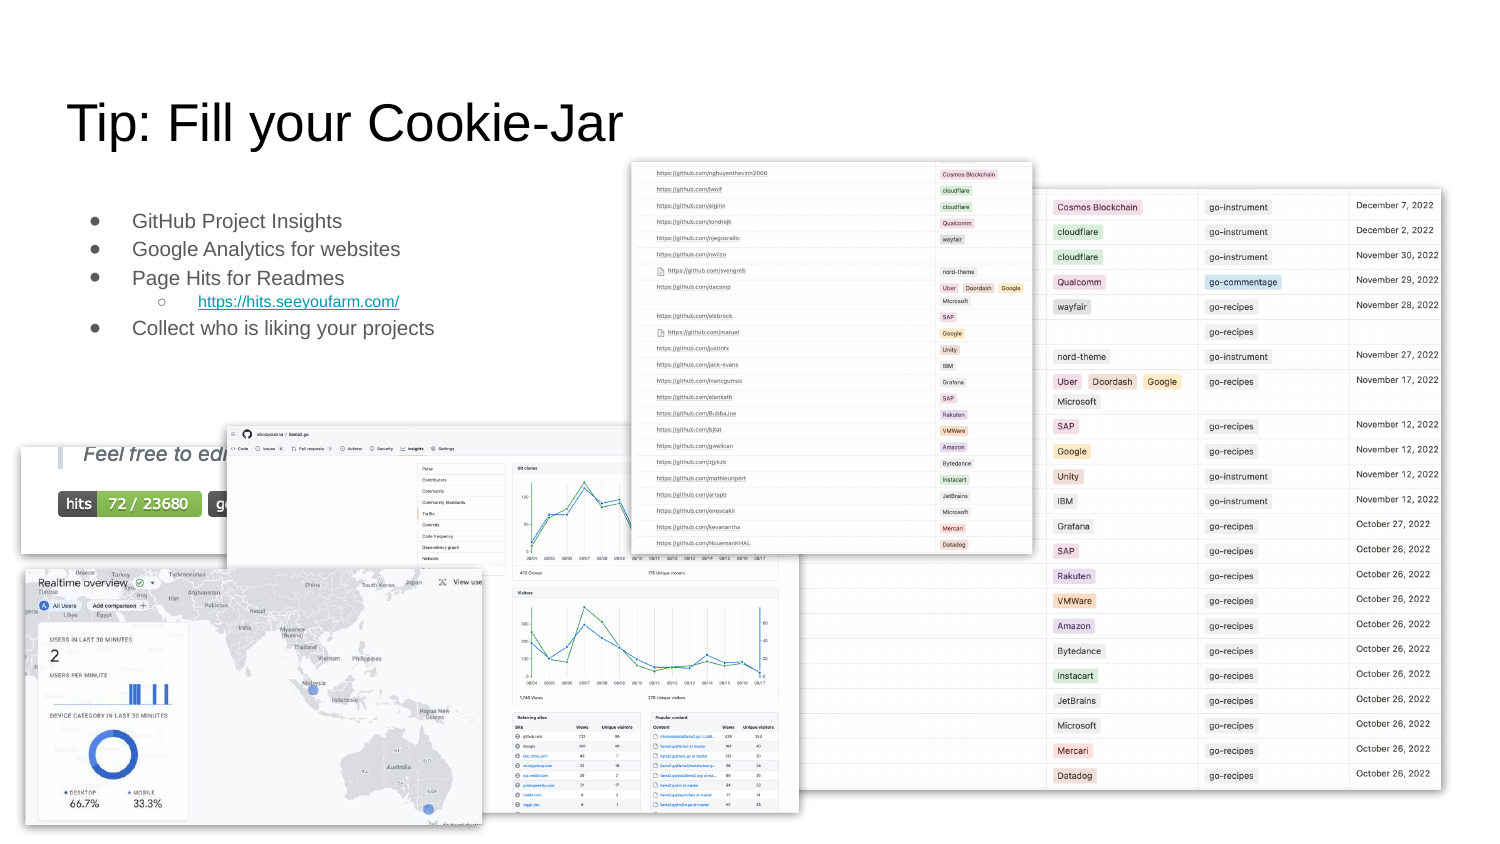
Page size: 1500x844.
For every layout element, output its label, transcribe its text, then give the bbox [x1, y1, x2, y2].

picture [21, 161, 1442, 825]
list GitHub Project Insights Google Analytics for websites Page Hits for Readmes https://hits.seeyoufarm.com/ Collect who is liking your projects [51, 189, 557, 358]
title Tip: Fill your Cookie-Jar [51, 72, 1449, 167]
